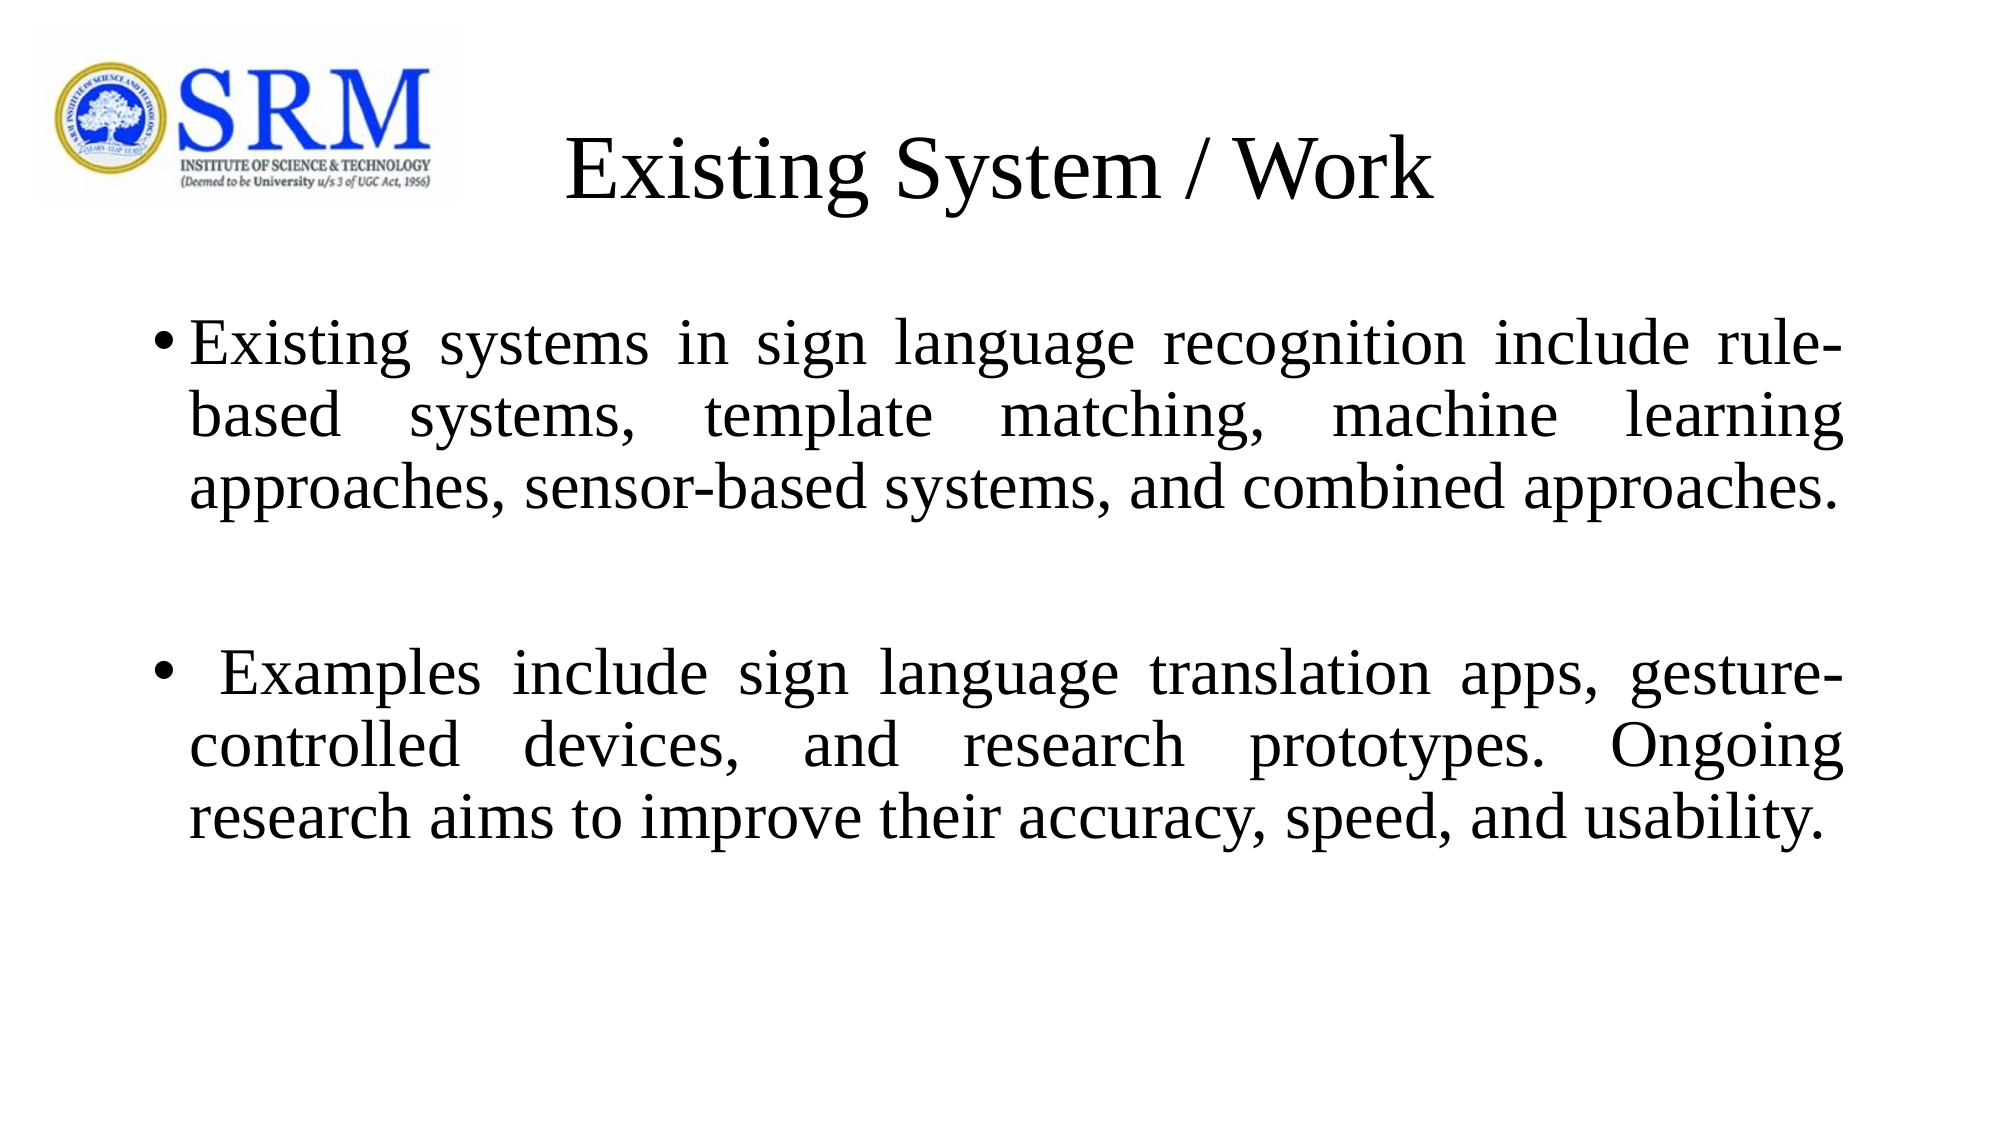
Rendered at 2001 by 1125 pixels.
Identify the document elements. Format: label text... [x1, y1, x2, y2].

list Existing systems in sign language recognition include rule-based systems, template matching, machine learning approaches, sensor-based systems, and combined approaches. Examples include sign language translation apps, gesture-controlled devices, and research prototypes. Ongoing research aims to improve their accuracy, speed, and usability. [137, 299, 1863, 1014]
picture [37, 26, 463, 203]
title Existing System / Work [137, 59, 1863, 278]
